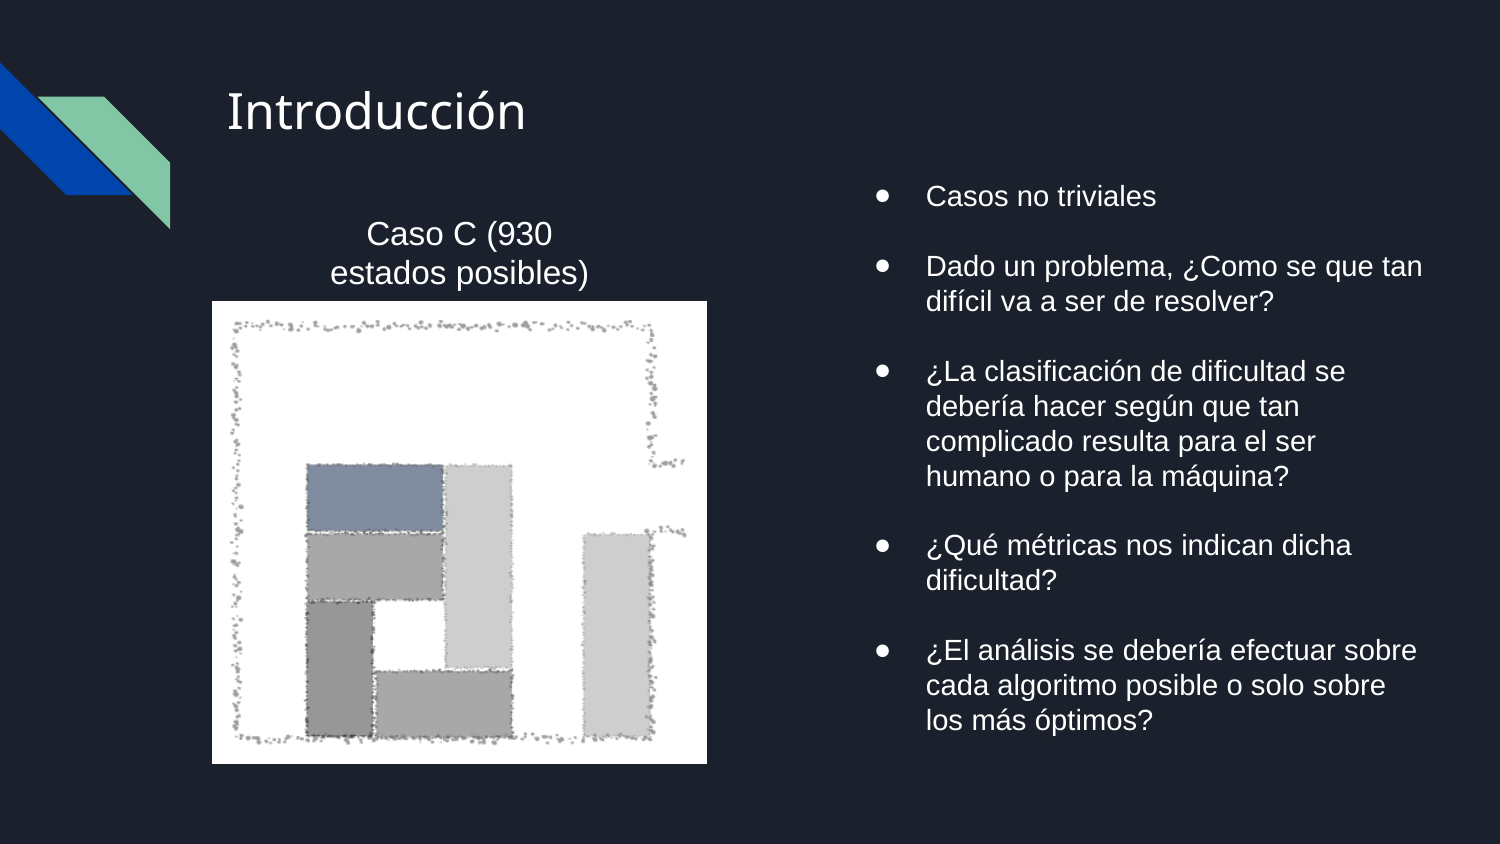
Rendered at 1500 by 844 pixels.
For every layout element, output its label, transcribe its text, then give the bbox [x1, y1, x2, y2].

title Introducción [212, 64, 1368, 215]
text_box Caso C (930 estados posibles) [301, 196, 618, 271]
text_box Casos no triviales Dado un problema, ¿Como se que tan difícil va a ser de resolver? ¿La clasificación de dificultad se debería hacer según que tan complicado resulta para el ser humano o para la máquina? ¿Qué métricas nos indican dicha dificultad? ¿El análisis se debería efectuar sobre cada algoritmo posible o solo sobre los más óptimos? [835, 162, 1444, 764]
picture [212, 300, 707, 764]
